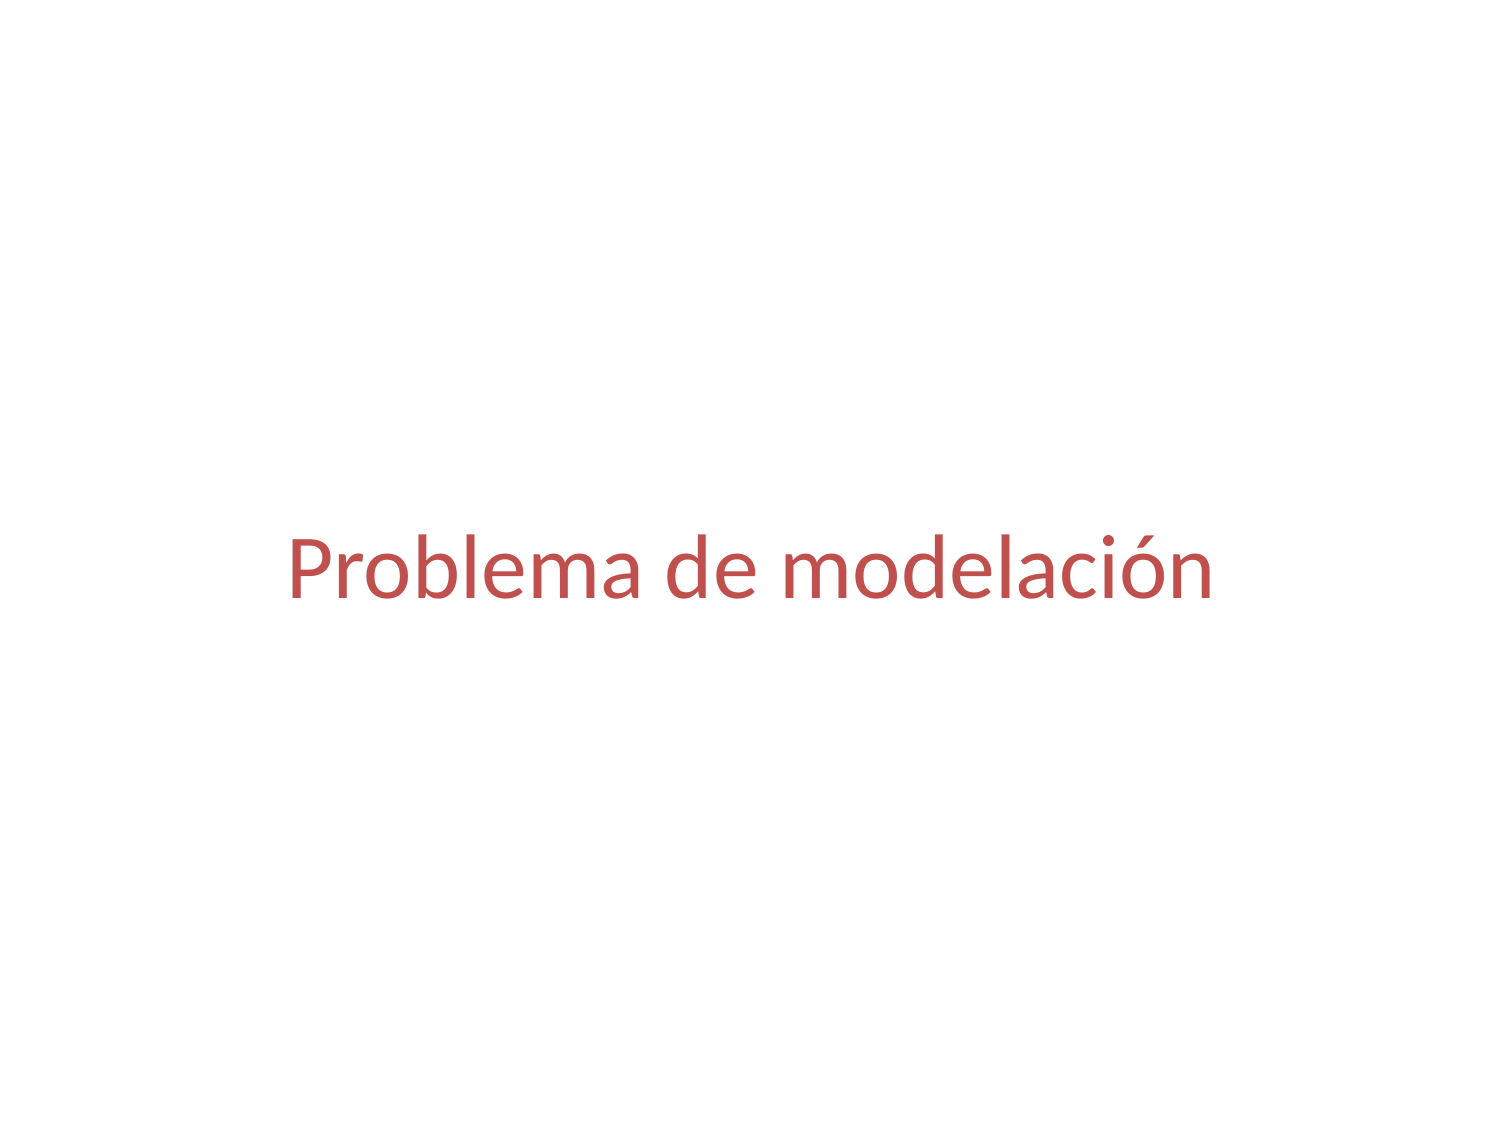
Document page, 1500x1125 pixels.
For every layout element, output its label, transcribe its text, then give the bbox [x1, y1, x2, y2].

title Problema de modelación [76, 468, 1427, 656]
